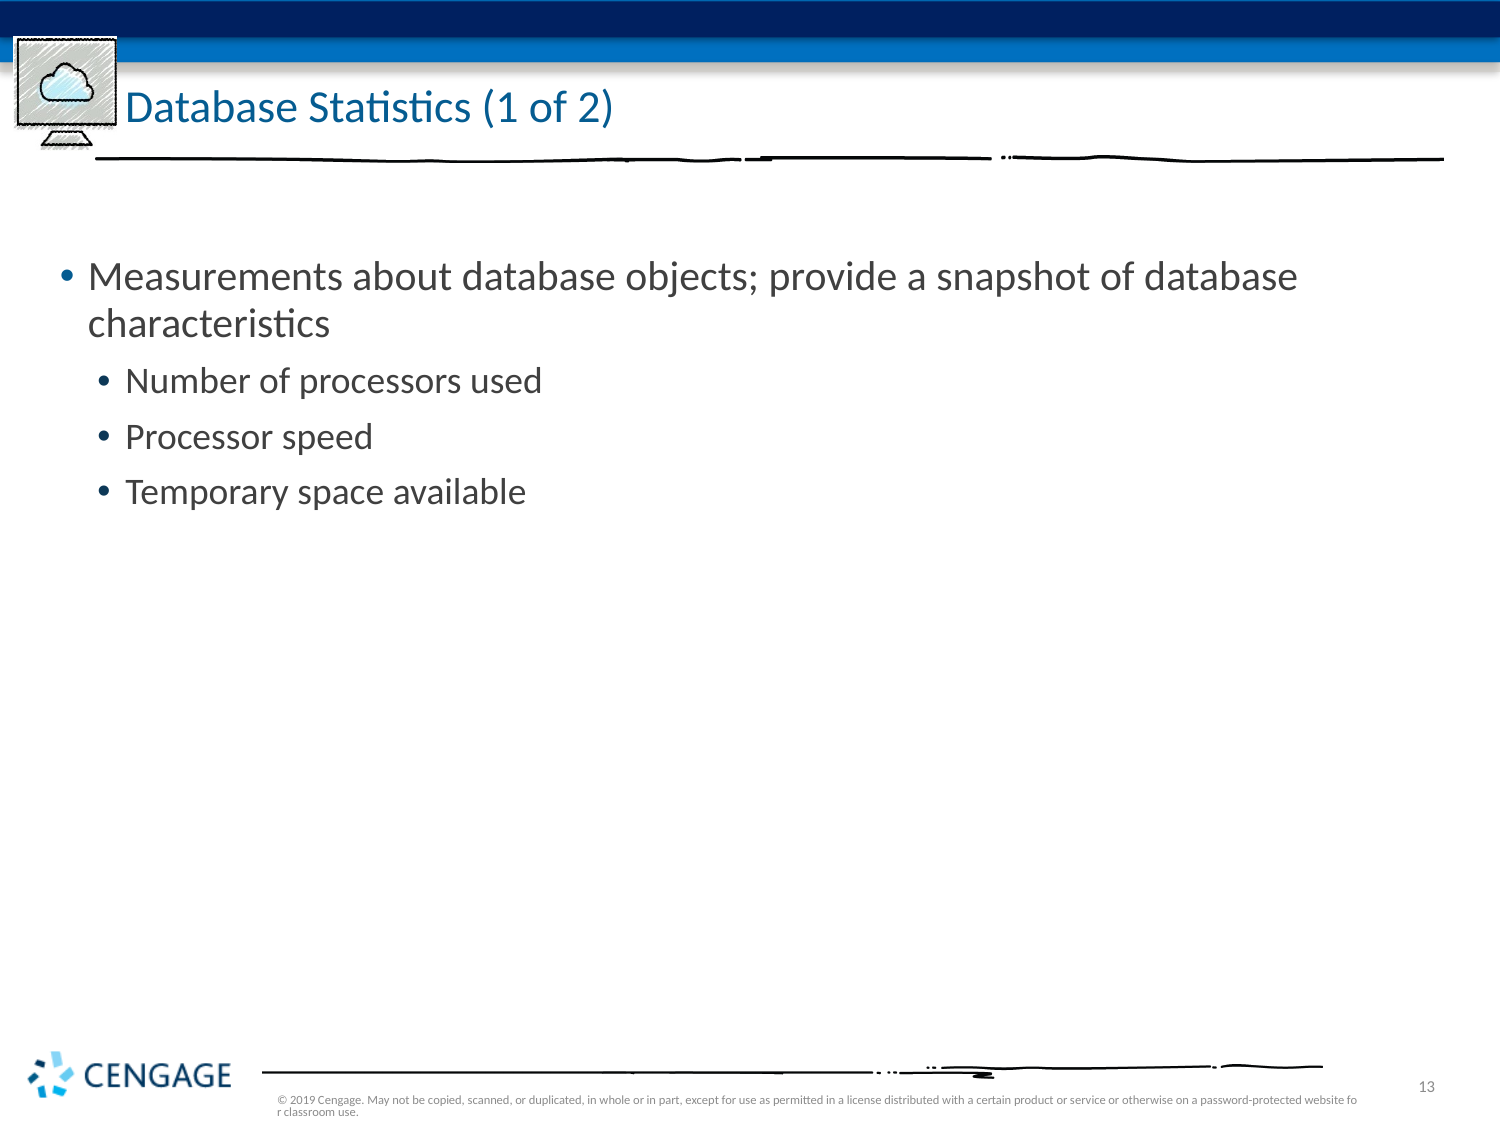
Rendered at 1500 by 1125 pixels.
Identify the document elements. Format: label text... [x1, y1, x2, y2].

picture [13, 36, 117, 151]
title Database Statistics (1 of 2) [125, 84, 1442, 133]
list Measurements about database objects; provide a snapshot of database characteristics Number of processors used Processor speed Temporary space available [59, 252, 1441, 516]
picture [95, 155, 1444, 163]
picture [262, 1064, 1323, 1079]
picture [7, 1037, 244, 1111]
footer © 2019 Cengage. May not be copied, scanned, or duplicated, in whole or in part, except for use as permitted in a license distributed with a certain product or service or otherwise on a password-protected website for classroom use. [262, 1079, 1375, 1120]
